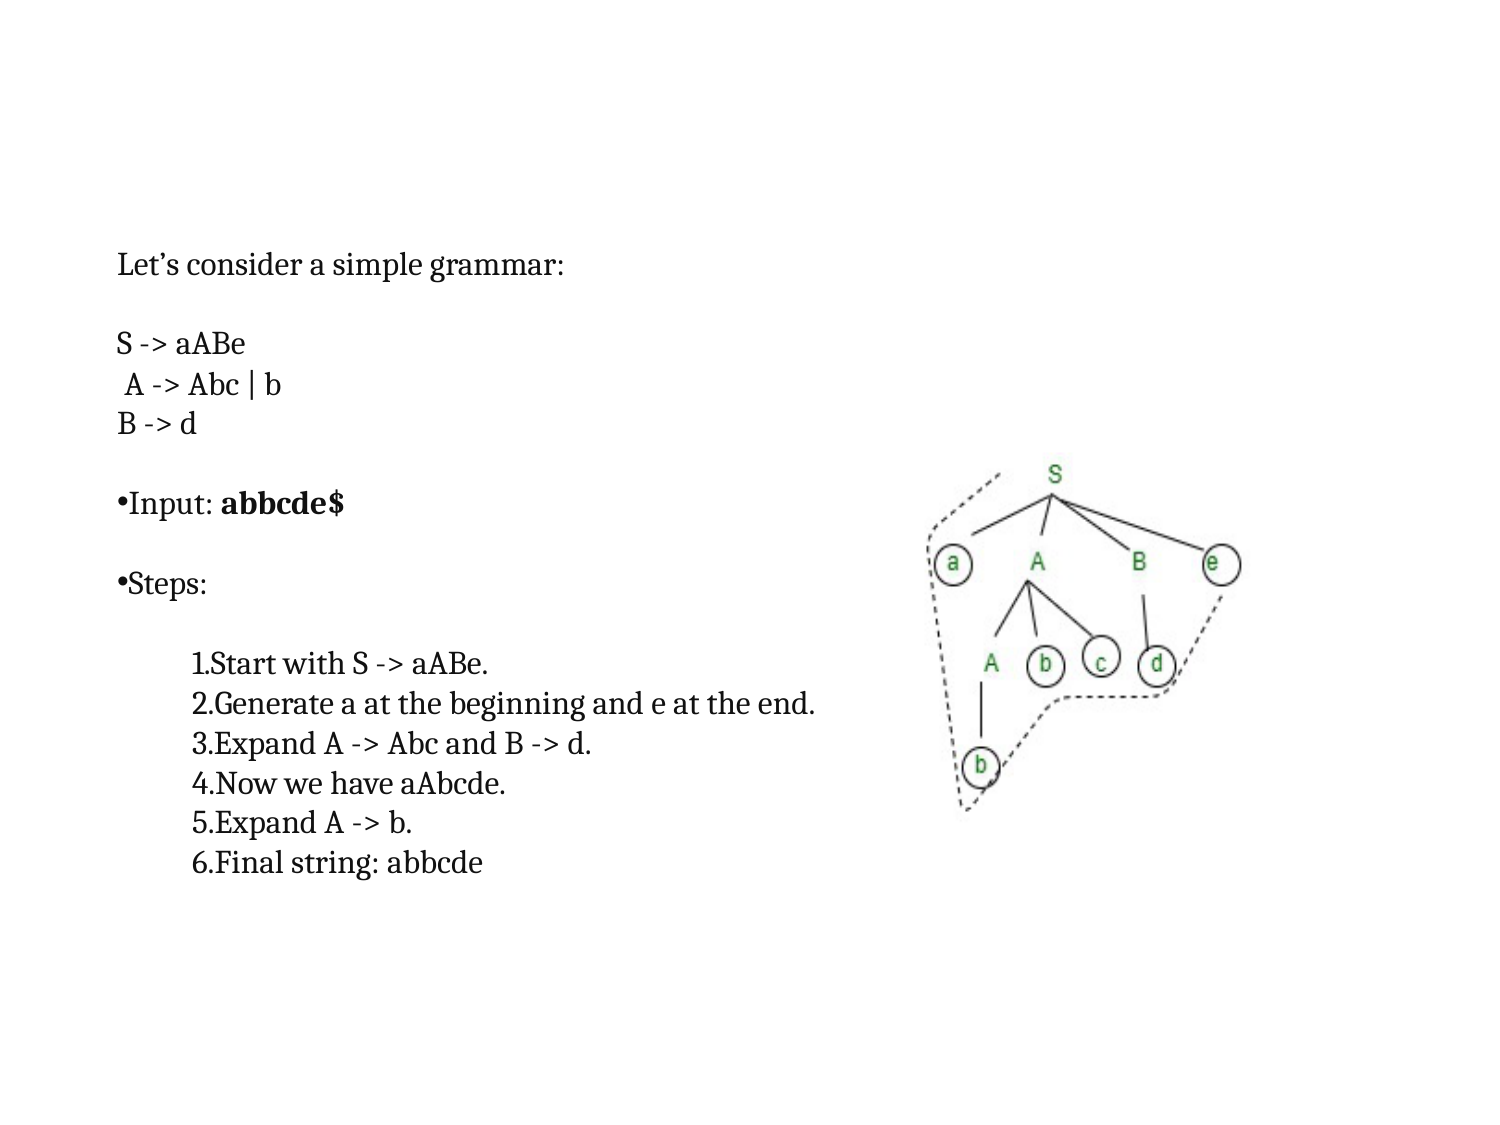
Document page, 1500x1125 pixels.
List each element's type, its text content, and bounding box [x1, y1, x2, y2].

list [789, 376, 1336, 888]
text_box Let’s consider a simple grammar: S -> aABe A -> Abc | b B -> d Input: abbcde$ Steps: Start with S -> aABe. Generate a at the beginning and e at the end. Expand A -> Abc and B -> d. Now we have aAbcde. Expand A -> b. Final string: abbcde [115, 201, 842, 921]
